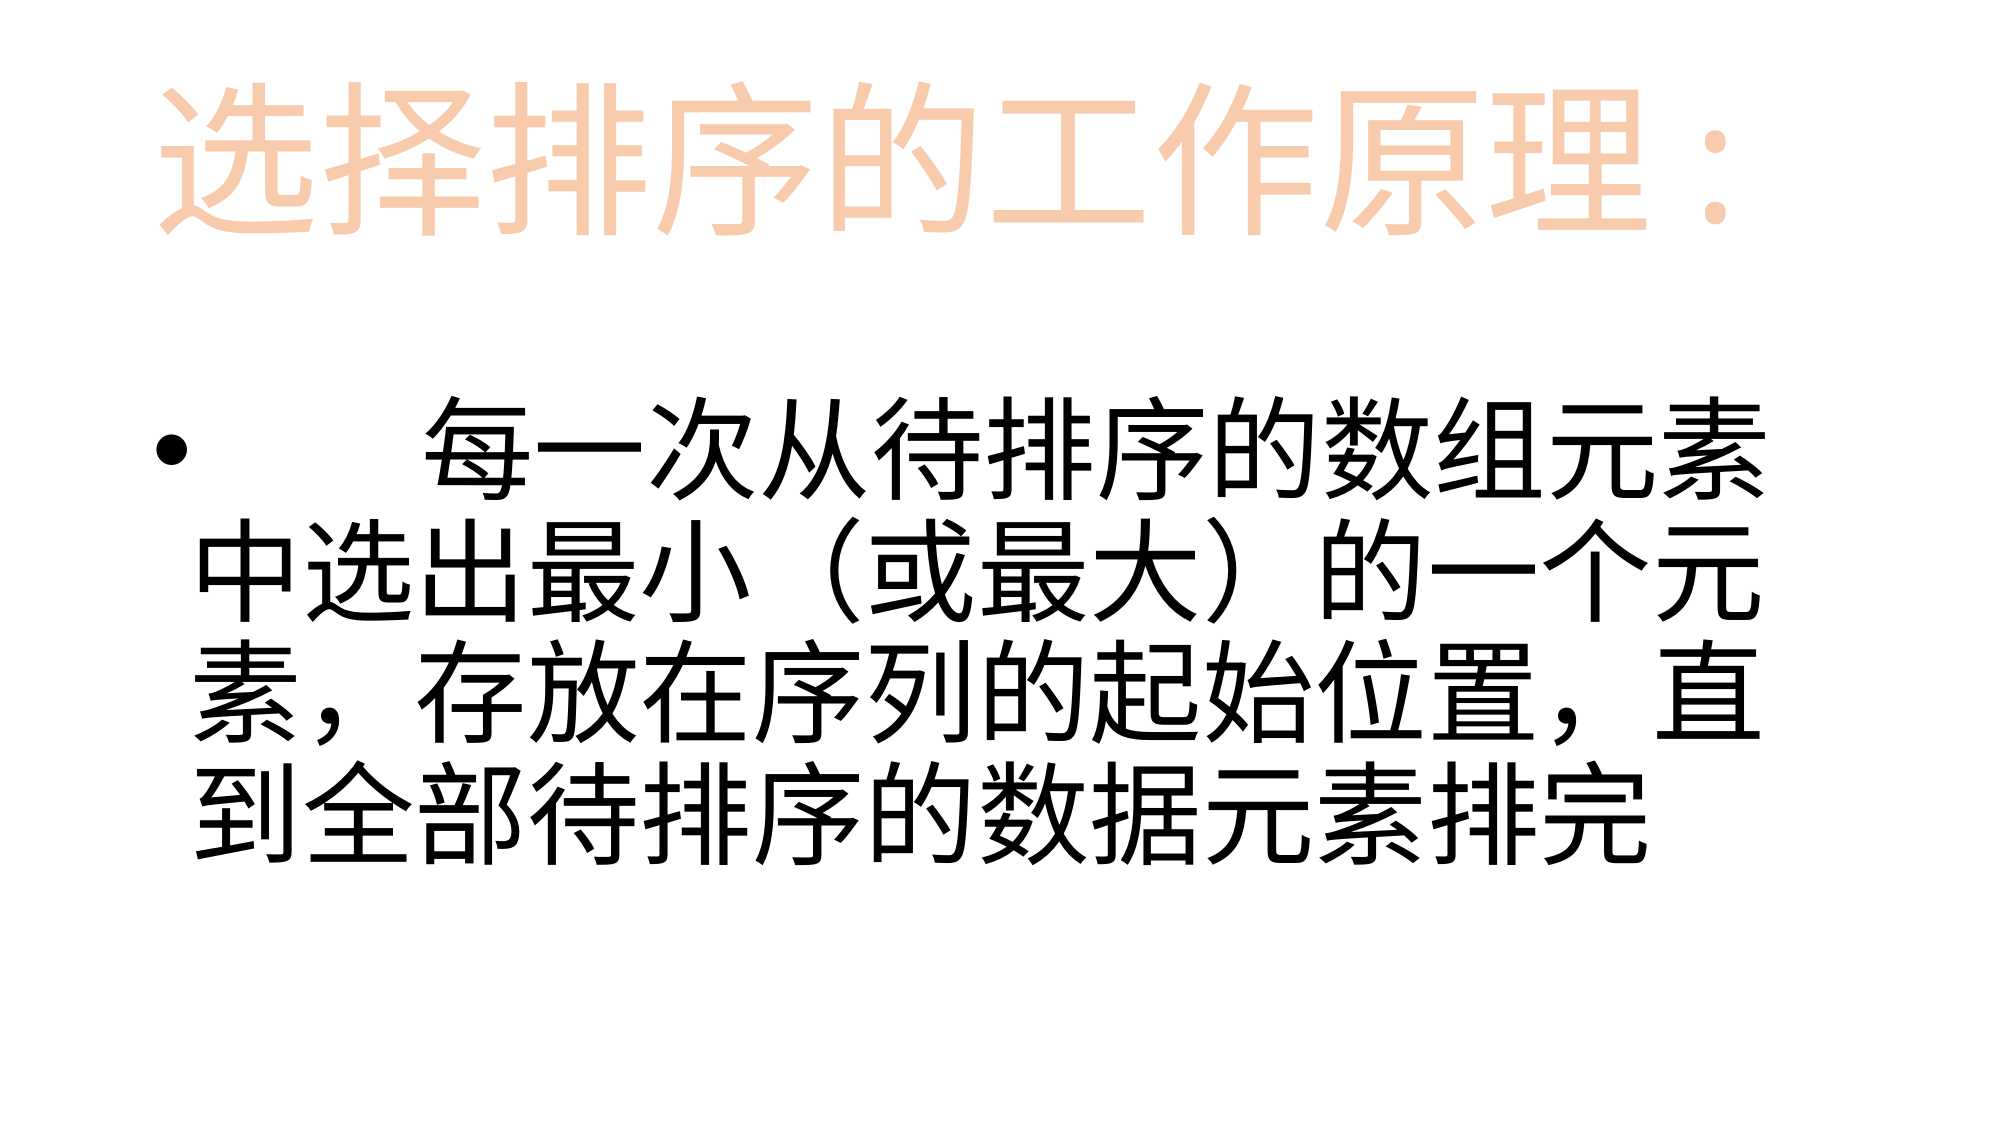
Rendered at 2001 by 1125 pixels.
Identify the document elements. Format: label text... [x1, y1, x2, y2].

title 选择排序的工作原理: [137, 59, 1863, 278]
list 每一次从待排序的数组元素中选出最小（或最大）的一个元素，存放在序列的起始位置，直到全部待排序的数据元素排完 [137, 386, 1863, 1014]
